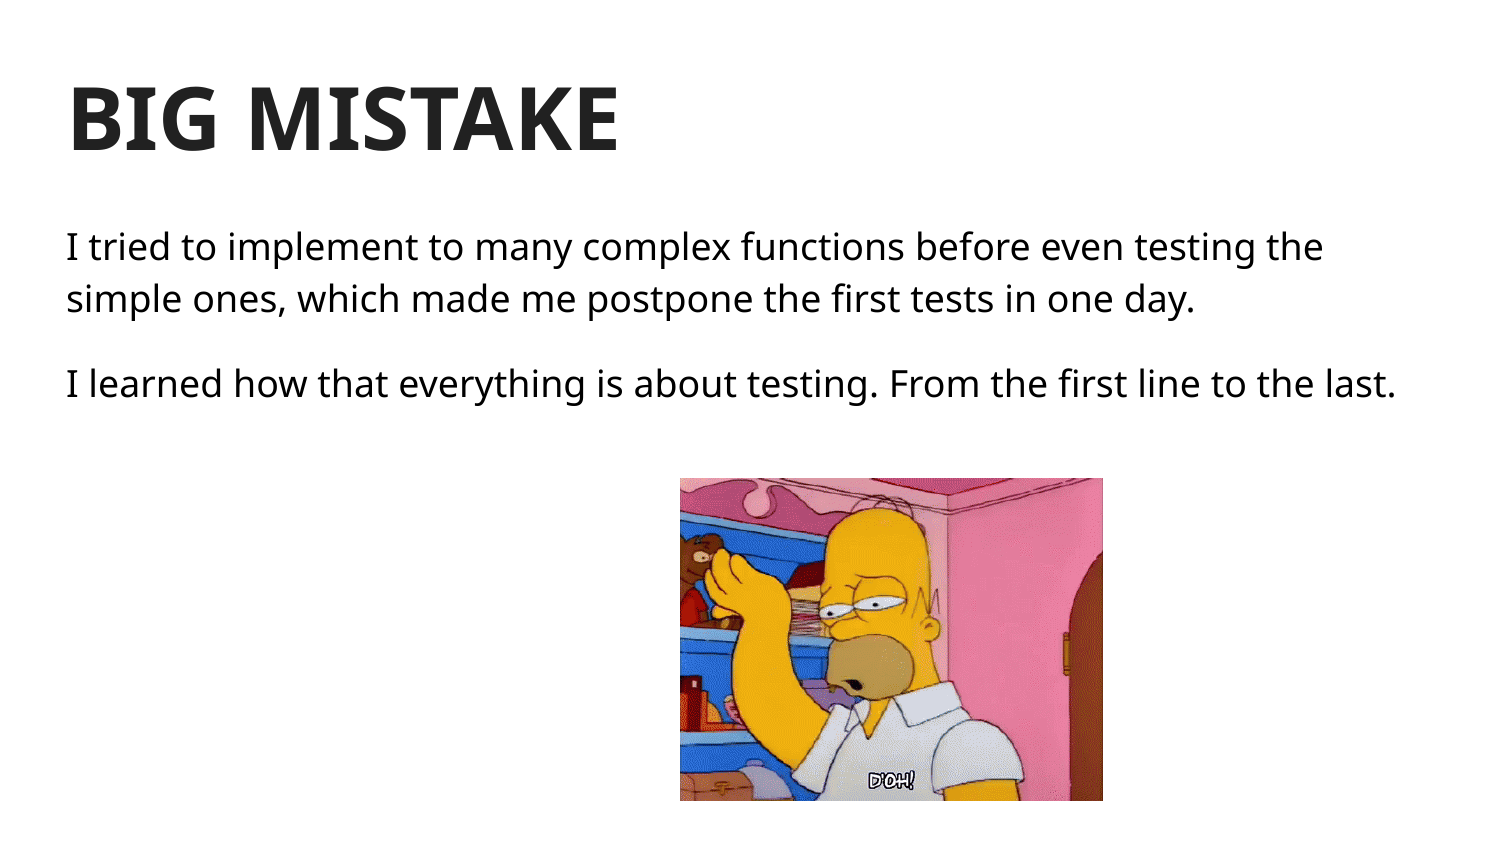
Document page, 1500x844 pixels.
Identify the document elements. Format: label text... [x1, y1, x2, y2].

picture [679, 478, 1103, 801]
list I tried to implement to many complex functions before even testing the simple ones, which made me postpone the first tests in one day. I learned how that everything is about testing. From the first line to the last. [51, 201, 1449, 750]
title BIG MISTAKE [51, 48, 1449, 180]
